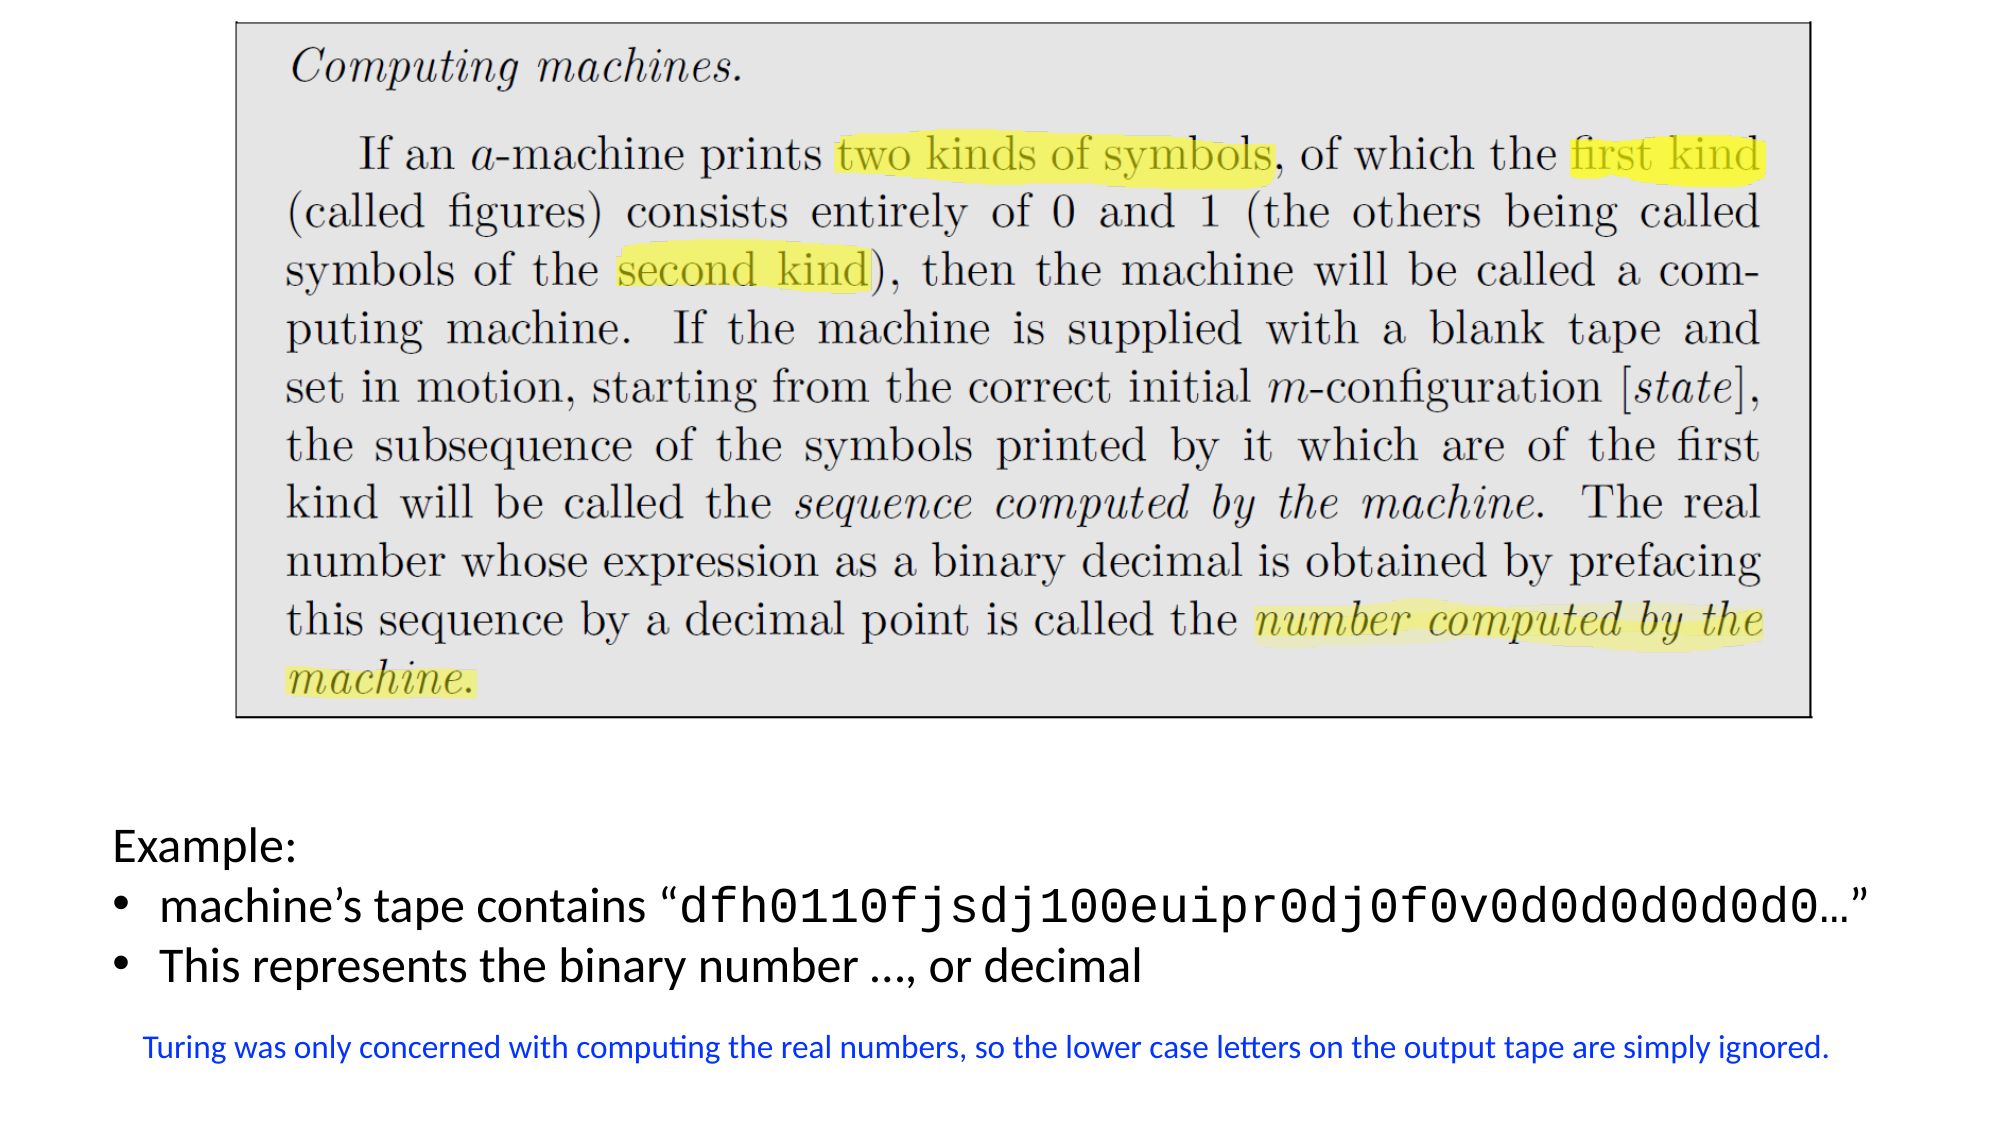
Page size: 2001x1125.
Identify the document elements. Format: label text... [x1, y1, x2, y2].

picture [226, 15, 1820, 730]
text_box Example: machine’s tape contains “dfh0110fjsdj100euipr0dj0f0v0d0d0d0d0d0…” This represents the binary number …, or decimal [104, 804, 1878, 1000]
text_box Turing was only concerned with computing the real numbers, so the lower case letters on the output tape are simply ignored. [135, 1017, 1888, 1073]
